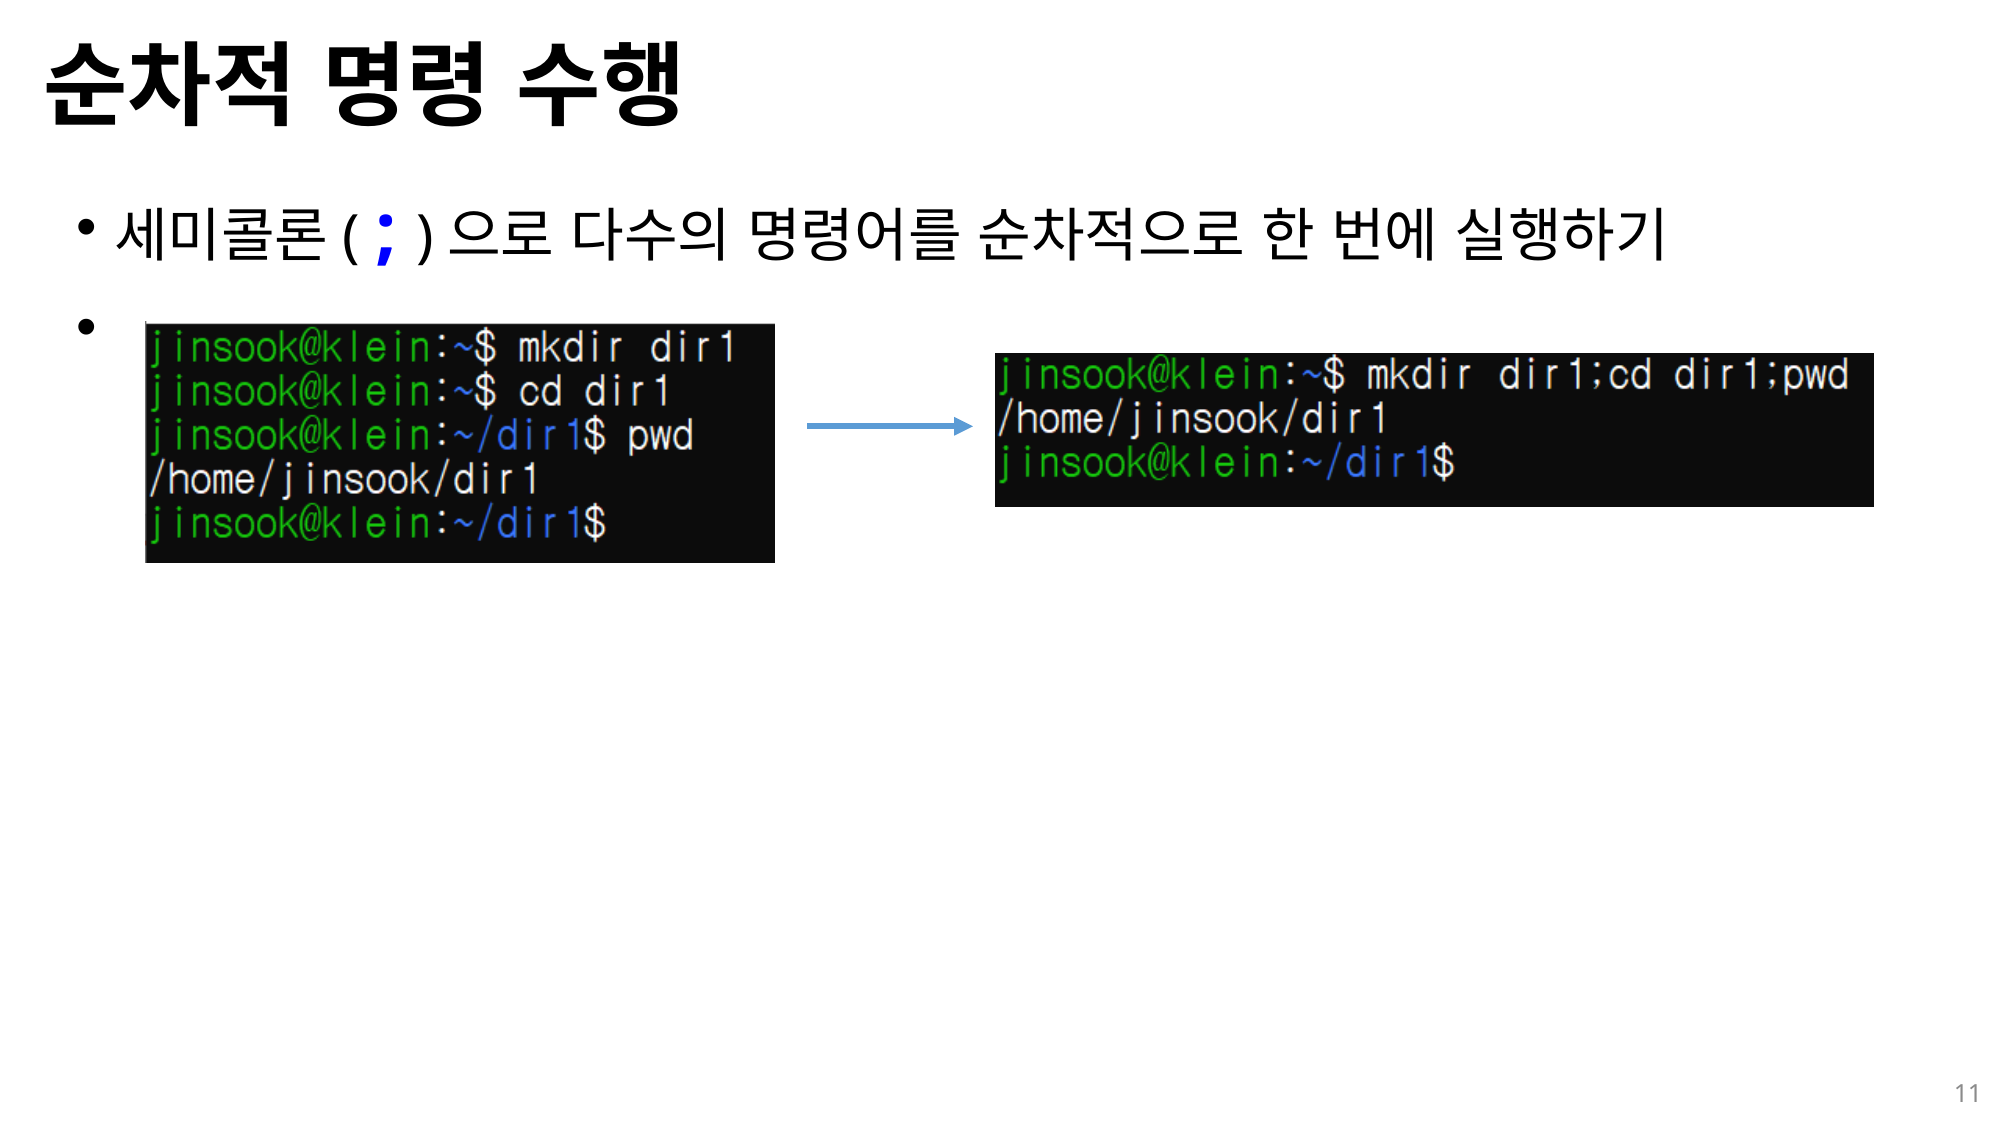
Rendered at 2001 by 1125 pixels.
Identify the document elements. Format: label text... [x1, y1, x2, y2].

picture [145, 321, 775, 563]
slide_number 11 [1922, 1065, 1998, 1125]
list 세미콜론( ; )으로 다수의 명령어를 순차적으로 한 번에 실행하기 [61, 173, 1938, 1095]
picture [994, 353, 1874, 507]
title 순차적 명령 수행 [28, 28, 1968, 150]
